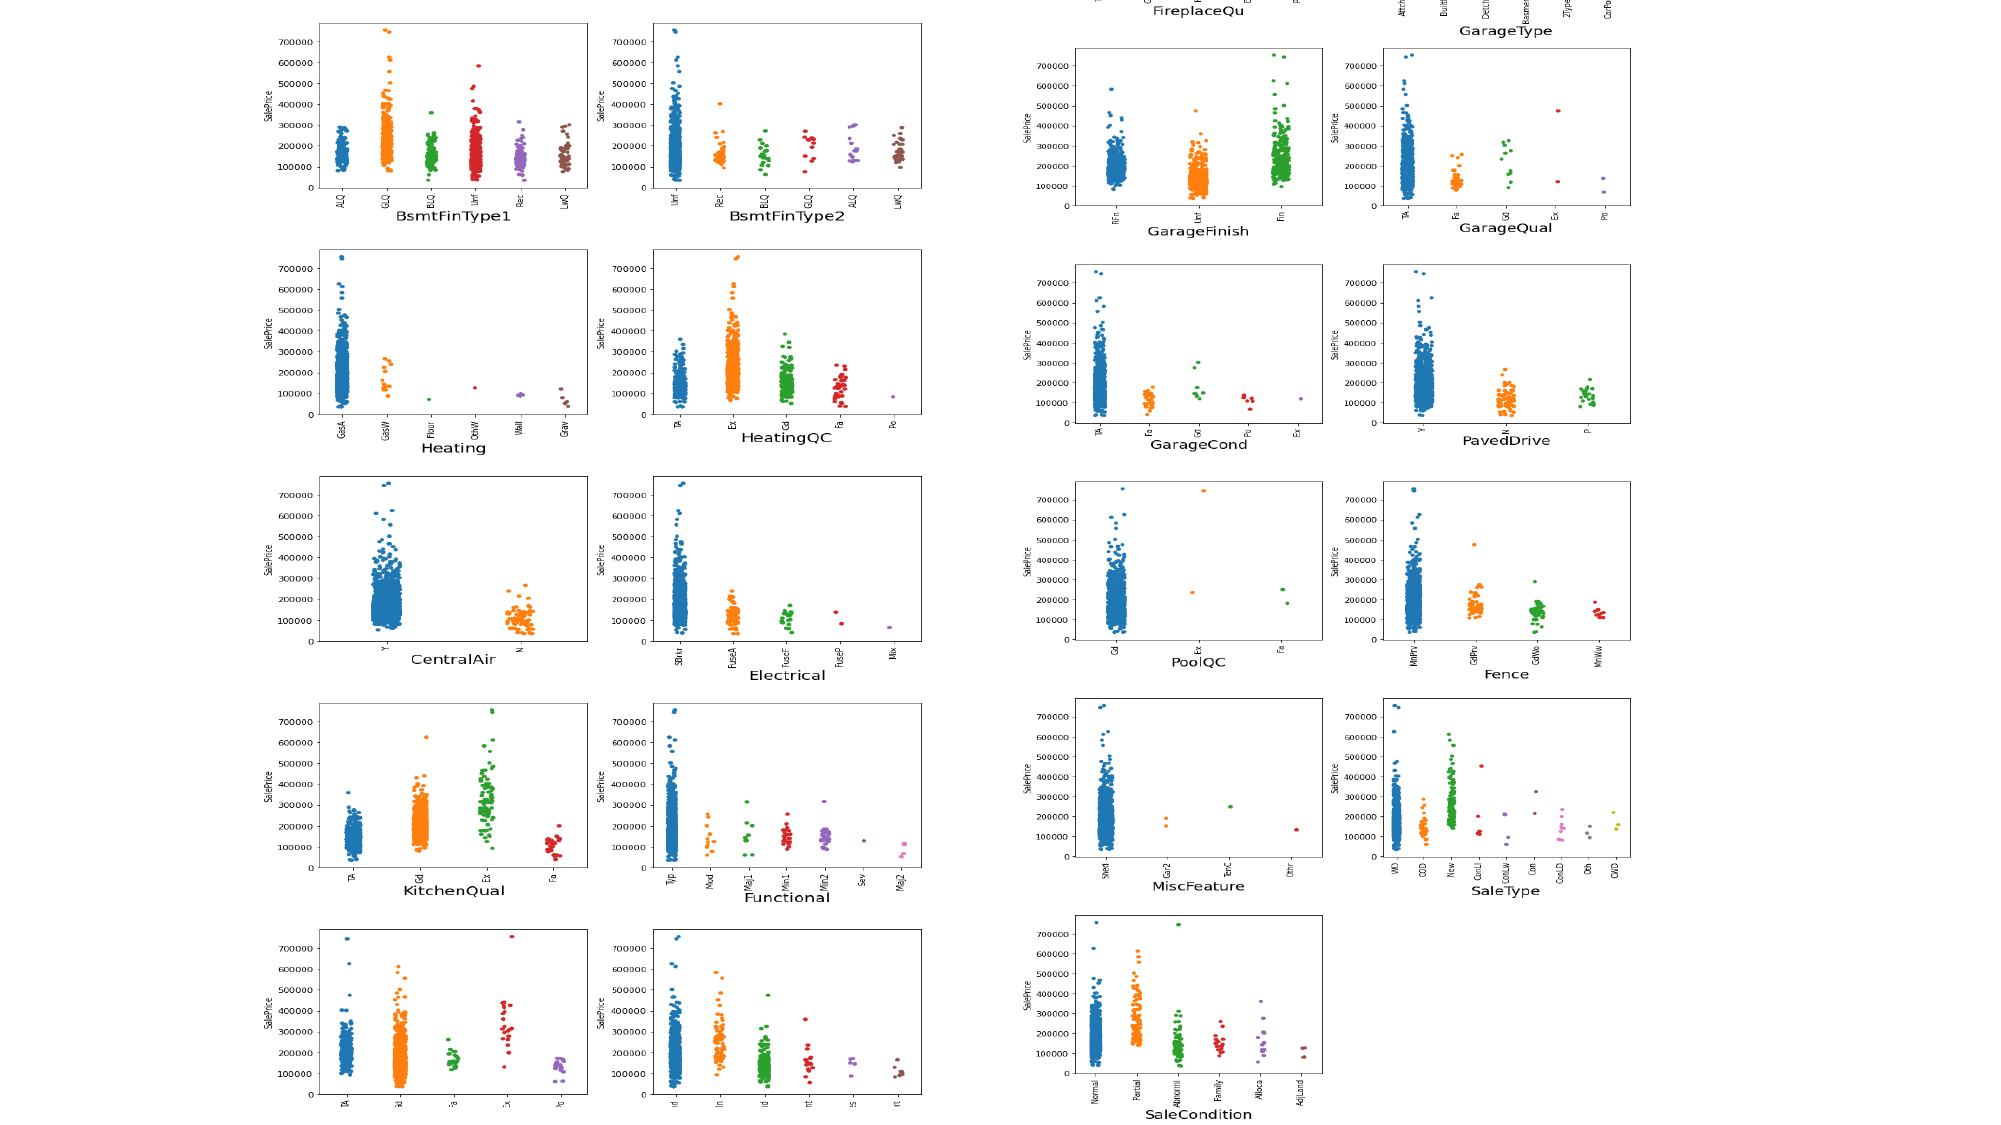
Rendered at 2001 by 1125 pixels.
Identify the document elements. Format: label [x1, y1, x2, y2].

picture [1017, 0, 1634, 1125]
picture [257, 0, 926, 1107]
